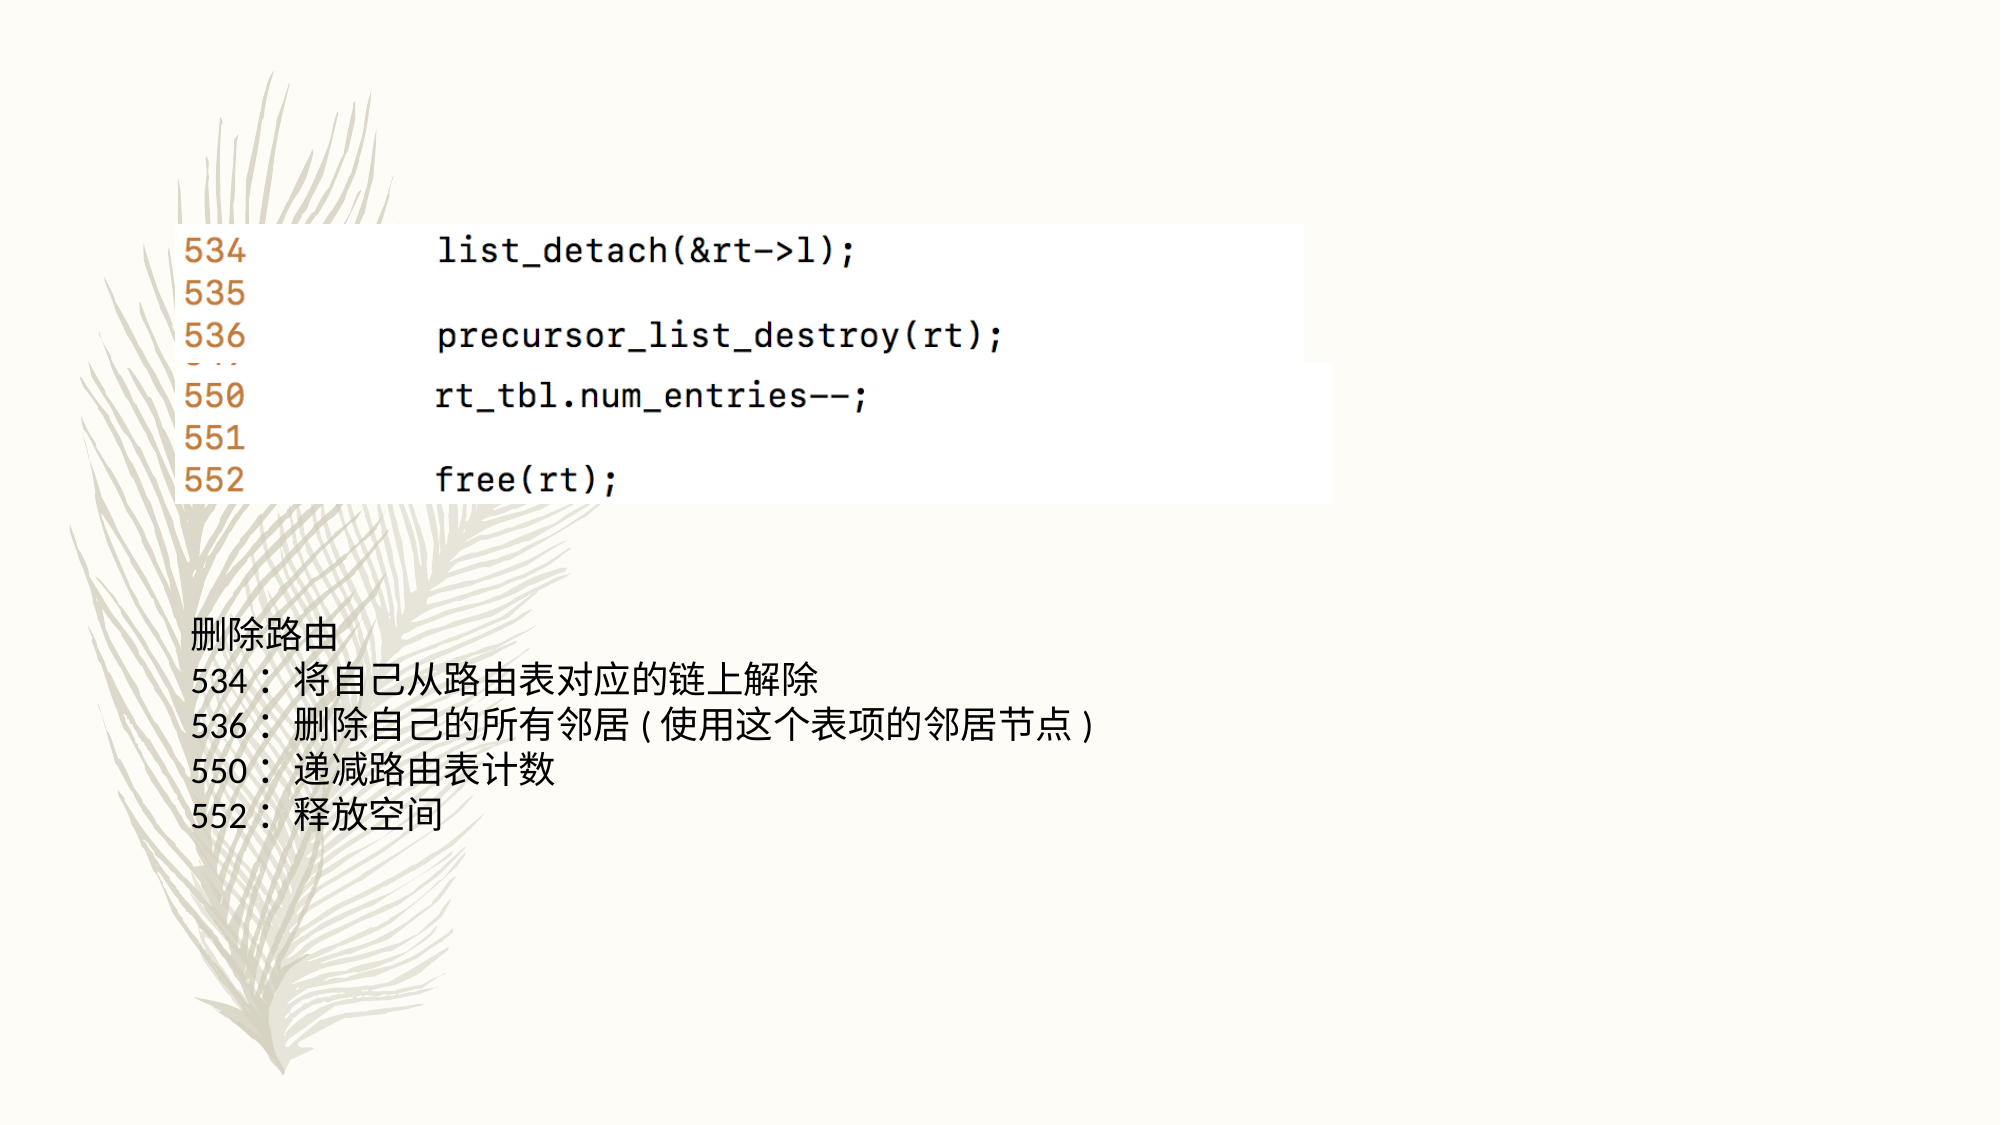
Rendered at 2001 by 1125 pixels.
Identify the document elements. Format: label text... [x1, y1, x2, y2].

text_box 删除路由 534：将自己从路由表对应的链上解除 536：删除自己的所有邻居(使用这个表项的邻居节点) 550：递减路由表计数 552：释放空间 [175, 603, 1764, 844]
picture [175, 224, 1333, 504]
